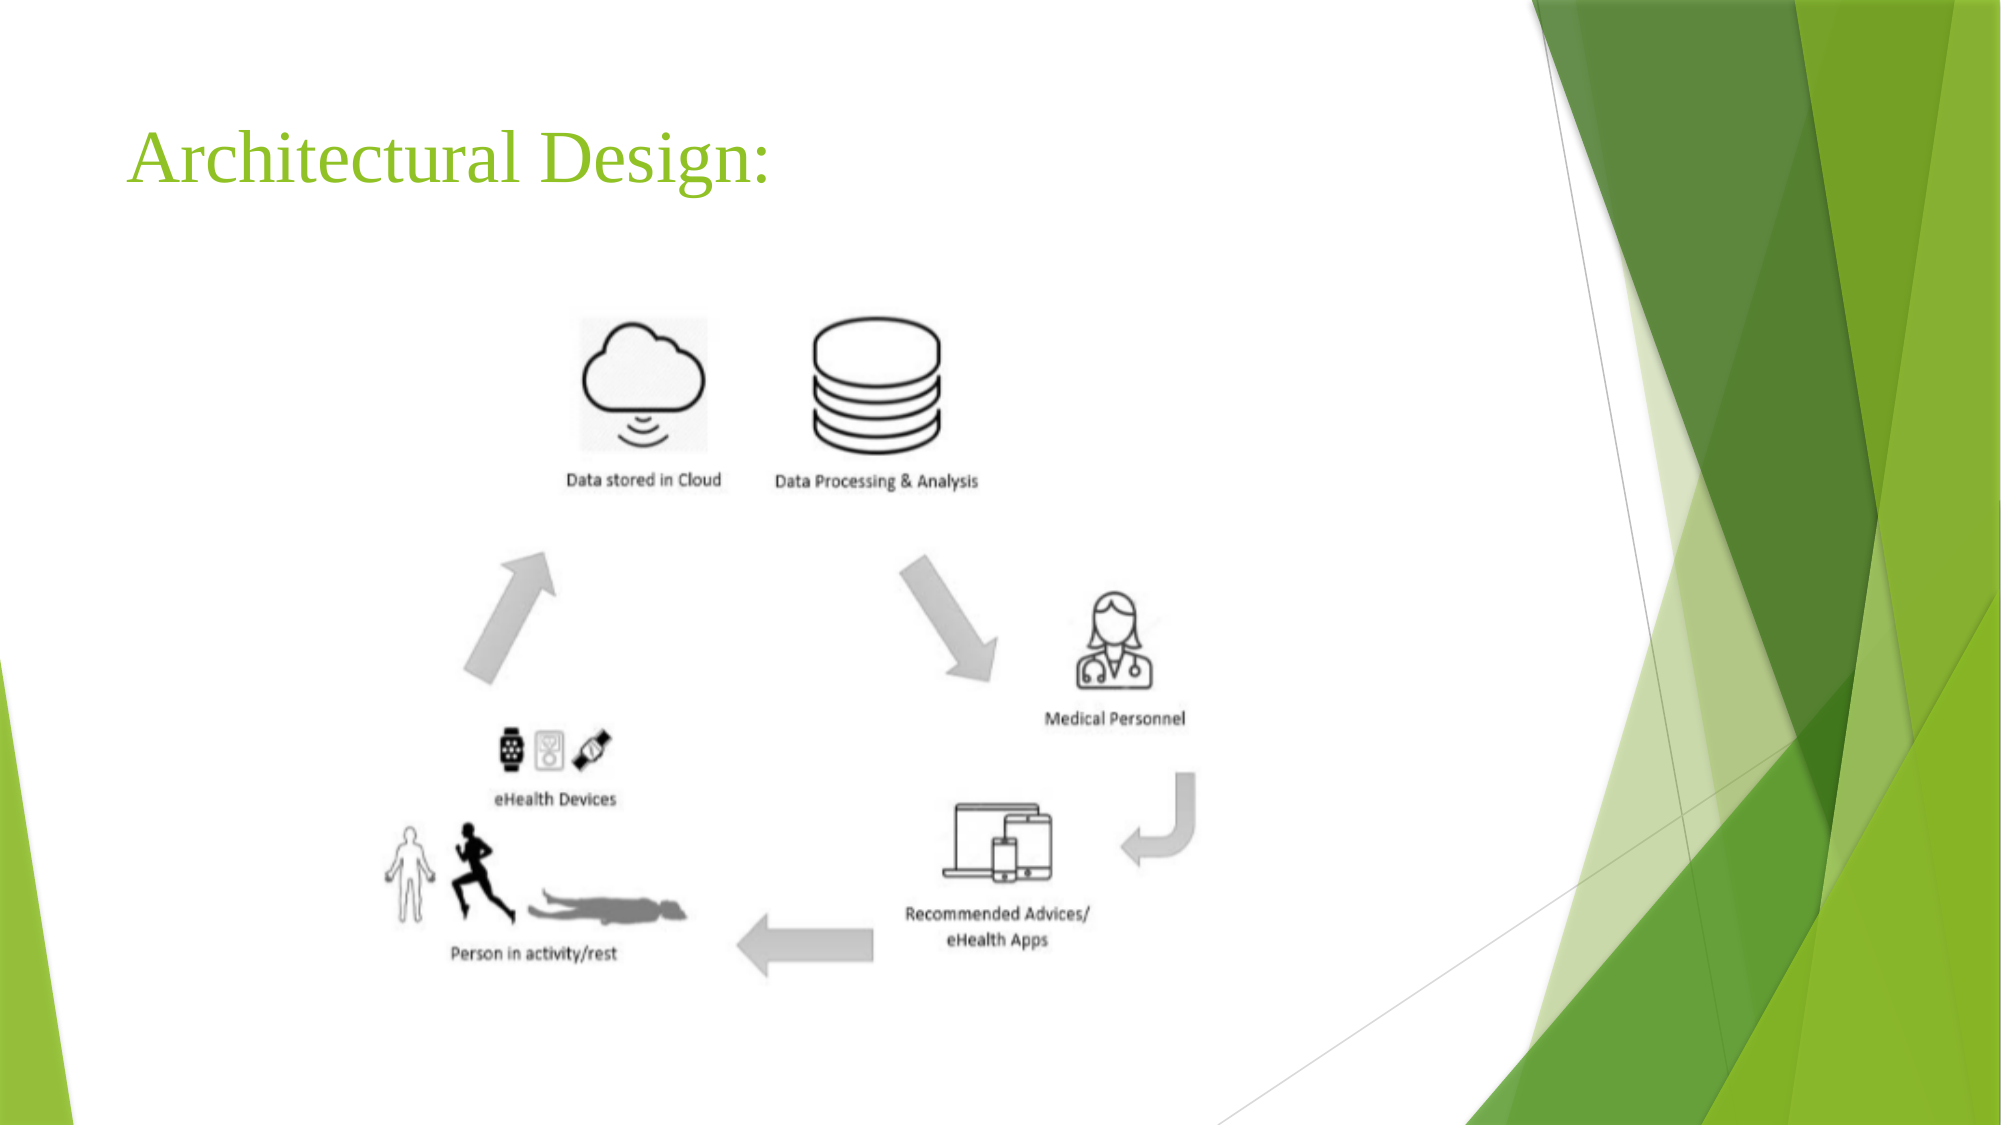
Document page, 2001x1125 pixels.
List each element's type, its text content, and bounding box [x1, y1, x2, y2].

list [362, 300, 1270, 1026]
title Architectural Design: [111, 99, 1522, 221]
